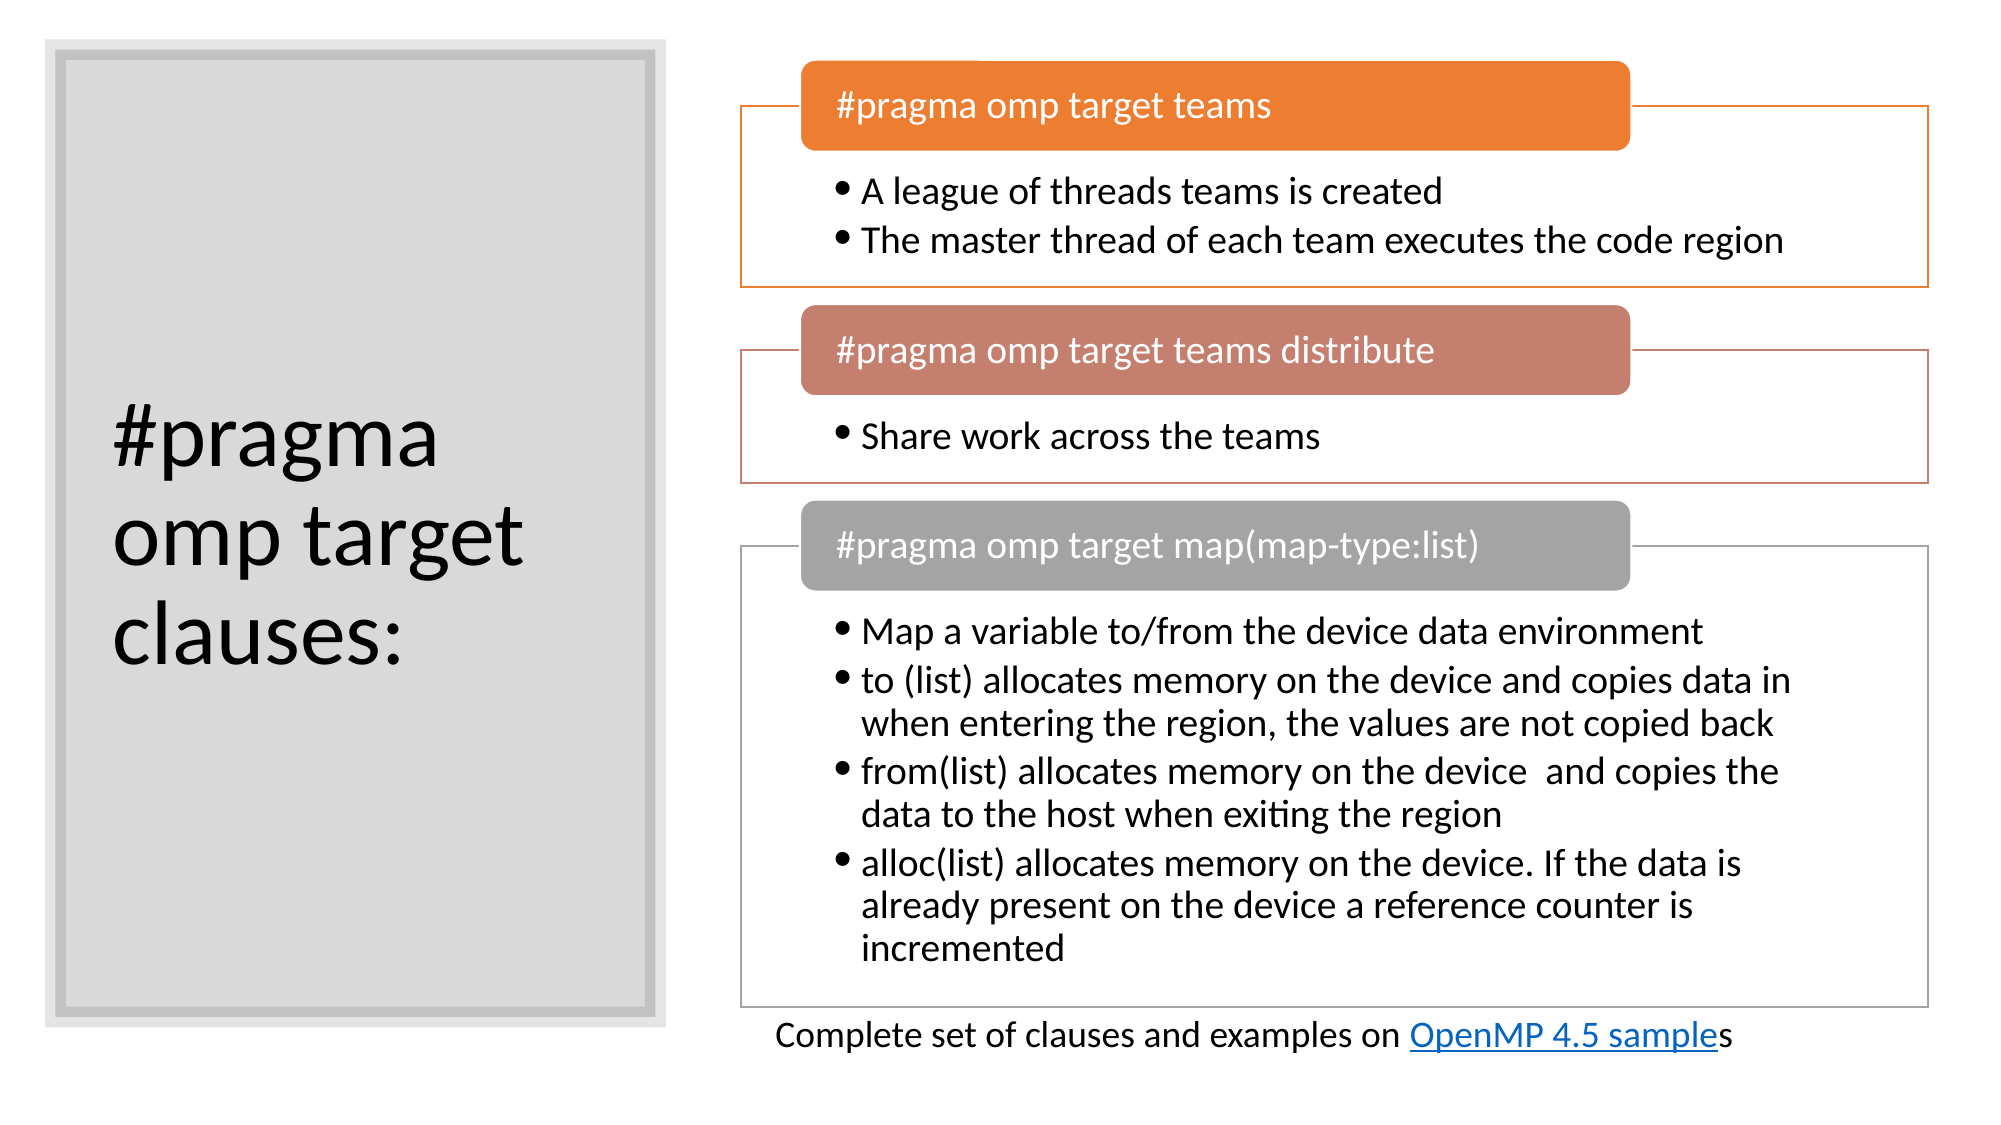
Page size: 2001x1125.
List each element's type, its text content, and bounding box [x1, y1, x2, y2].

text_box [55, 49, 656, 1017]
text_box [740, 59, 1929, 1008]
title #pragma omp target clauses: [97, 104, 617, 967]
text_box Complete set of clauses and examples on OpenMP 4.5 samples [760, 1016, 1771, 1063]
